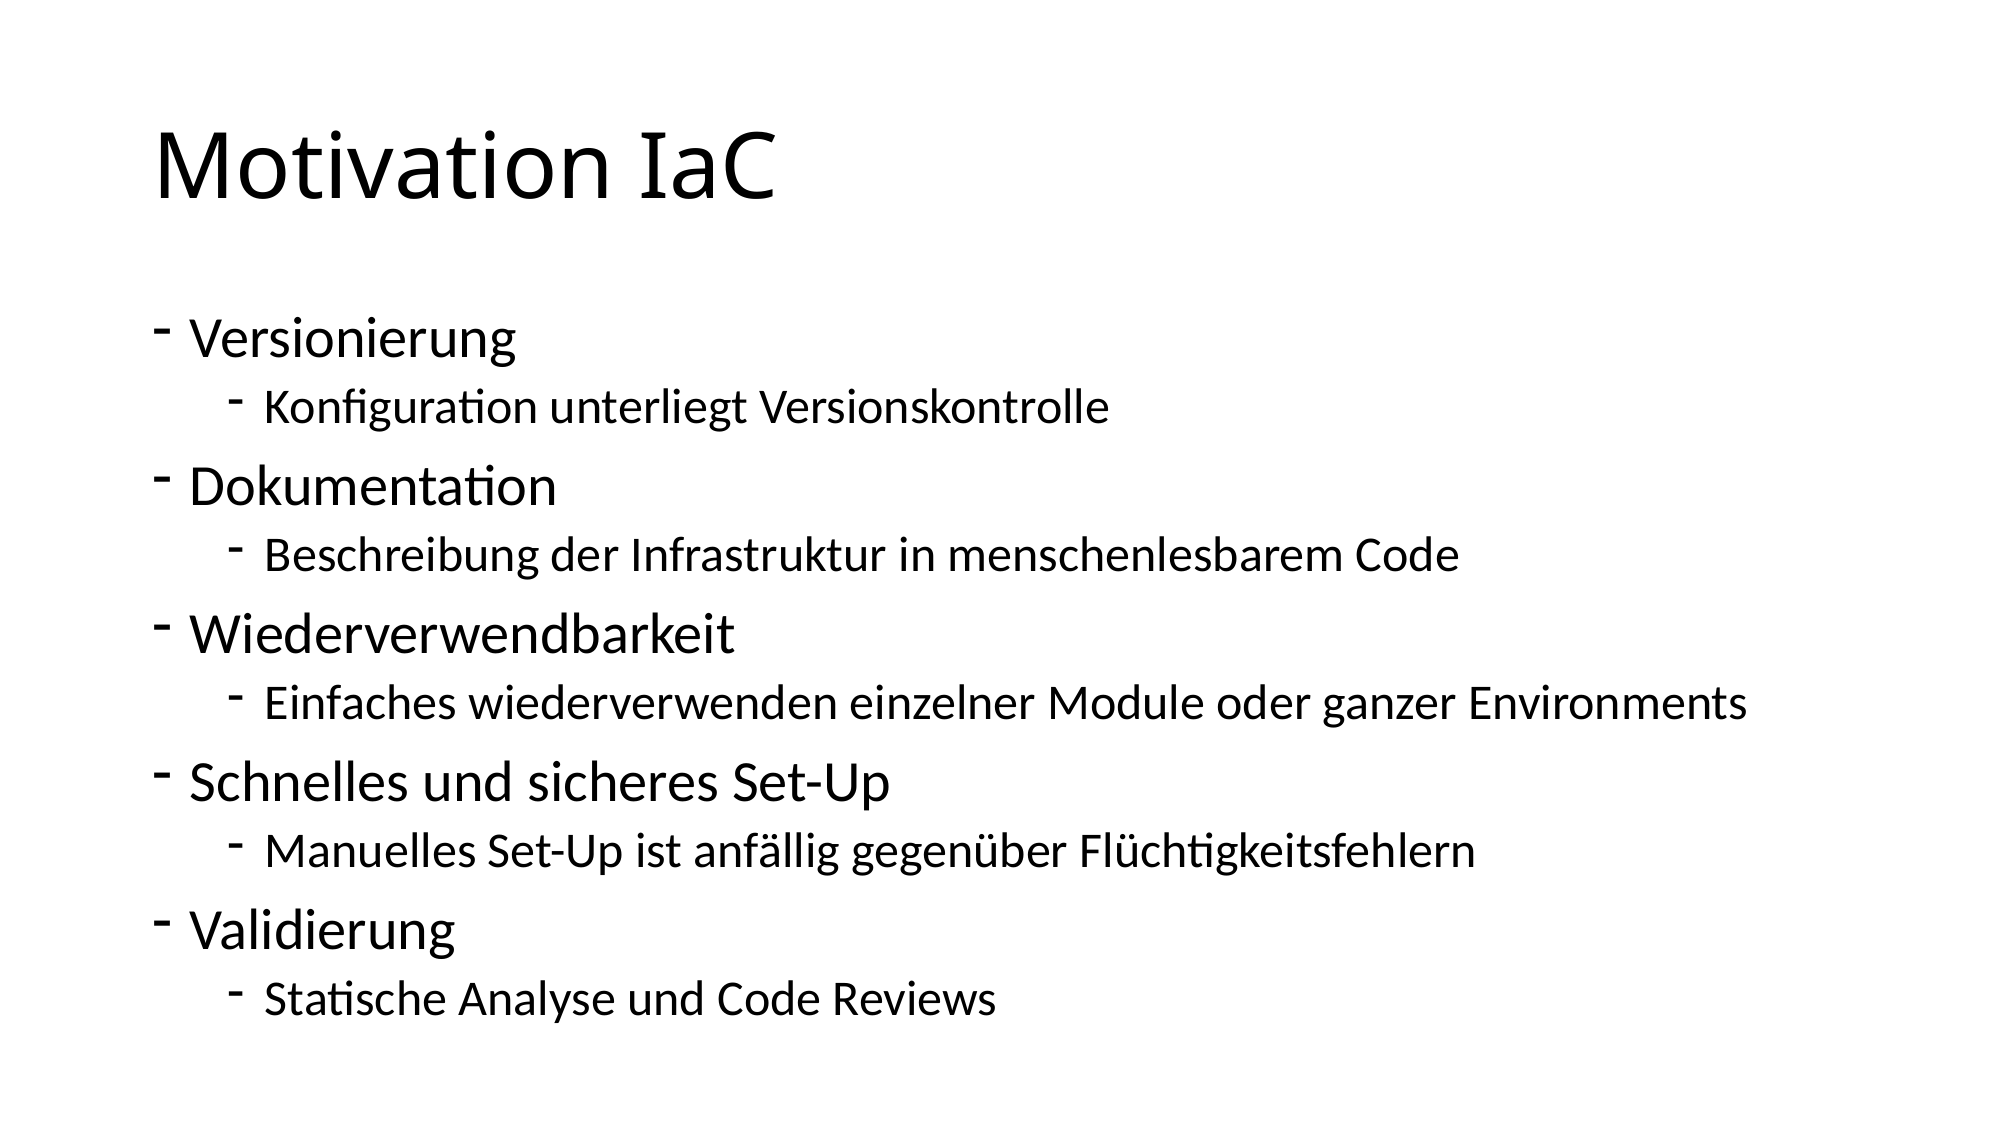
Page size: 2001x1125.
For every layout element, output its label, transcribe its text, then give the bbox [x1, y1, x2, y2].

list Versionierung Konfiguration unterliegt Versionskontrolle Dokumentation Beschreibung der Infrastruktur in menschenlesbarem Code Wiederverwendbarkeit Einfaches wiederverwenden einzelner Module oder ganzer Environments Schnelles und sicheres Set-Up Manuelles Set-Up ist anfällig gegenüber Flüchtigkeitsfehlern Validierung Statische Analyse und Code Reviews [137, 299, 1925, 1043]
title Motivation IaC [137, 59, 1863, 278]
